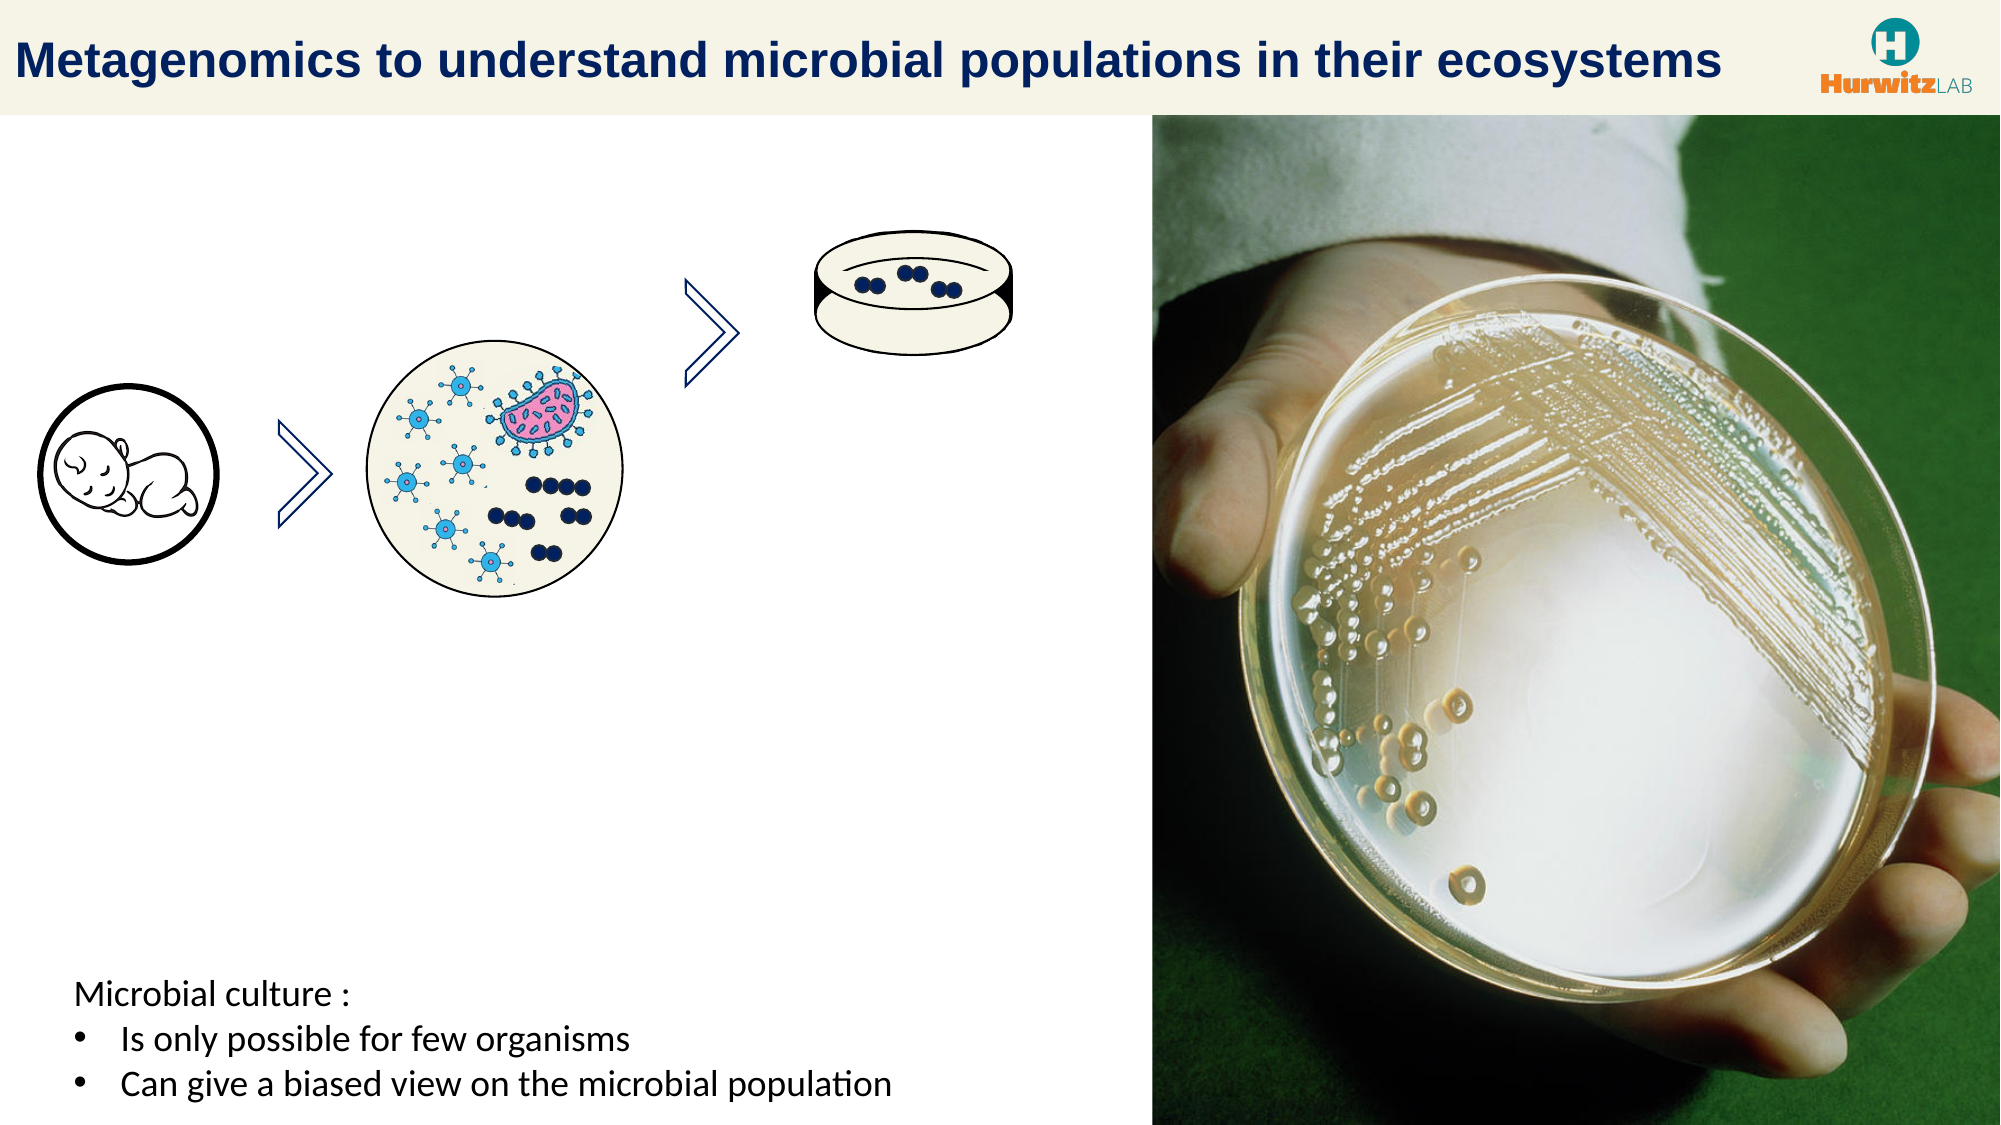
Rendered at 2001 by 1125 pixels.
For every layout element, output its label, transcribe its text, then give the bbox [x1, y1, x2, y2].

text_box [366, 340, 623, 597]
text_box Microbial culture : Is only possible for few organisms Can give a biased view on the microbial population [58, 961, 1152, 1112]
text_box [277, 418, 334, 530]
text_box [815, 231, 1011, 355]
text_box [17, 366, 234, 582]
picture [814, 193, 1014, 392]
text_box [684, 277, 741, 389]
picture [1152, 0, 2000, 1125]
text_box Metagenomics to understand microbial populations in their ecosystems [0, 0, 1813, 116]
